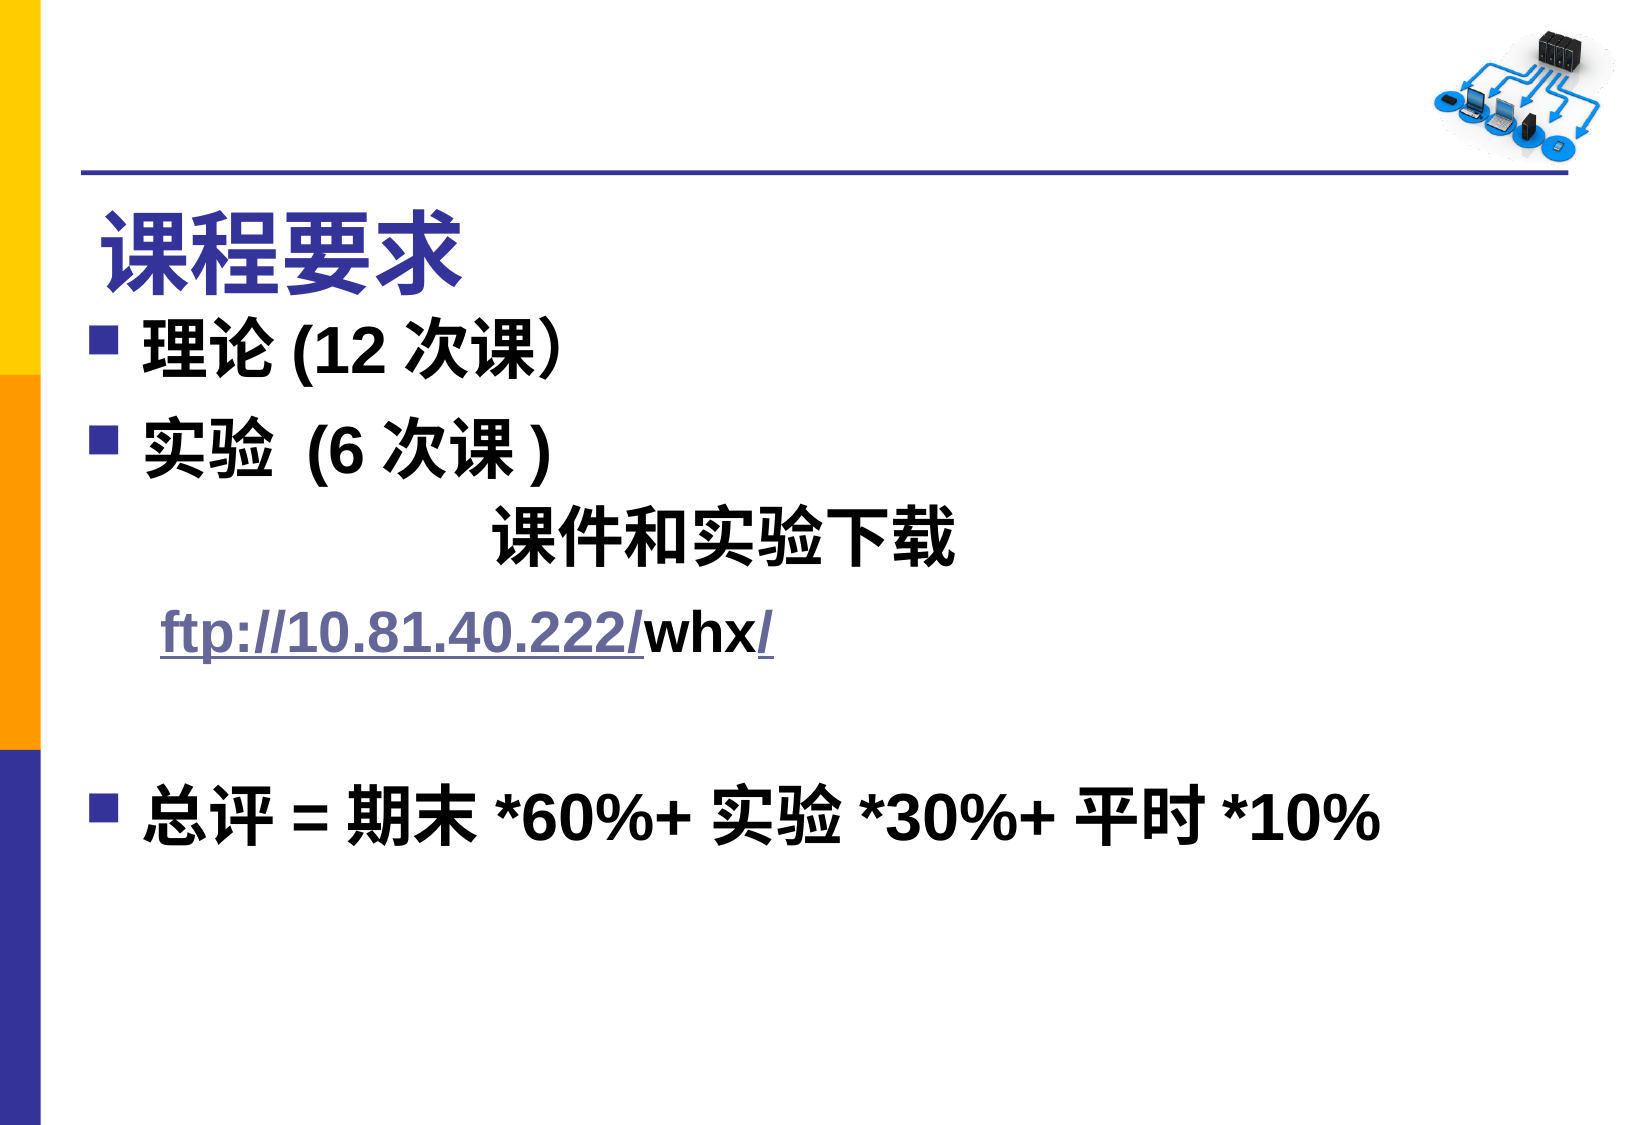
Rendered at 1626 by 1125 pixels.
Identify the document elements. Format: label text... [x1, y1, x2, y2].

list 理论(12次课） 实验 (6次课) 课件和实验下载 ftp://10.81.40.222/whx/ 总评=期末*60%+实验*30%+平时*10% [70, 290, 1533, 1034]
picture [1431, 30, 1616, 165]
title 课程要求 [83, 125, 1546, 313]
